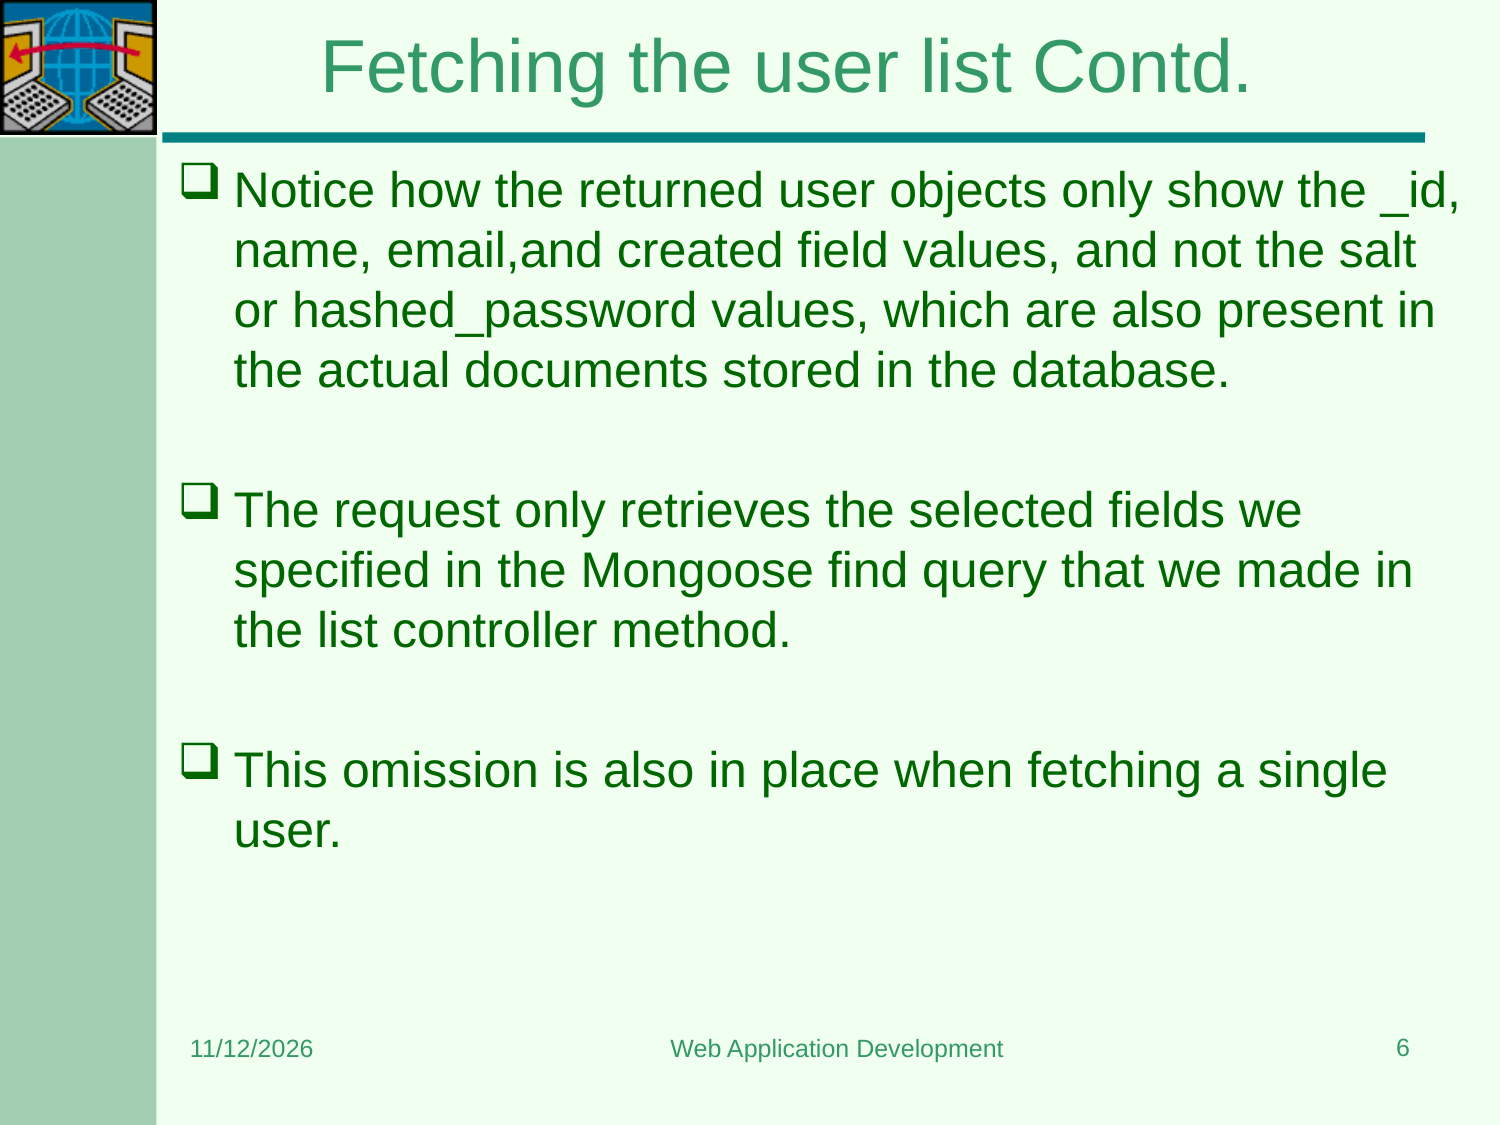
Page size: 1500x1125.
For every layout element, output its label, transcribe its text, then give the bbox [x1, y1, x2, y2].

list Notice how the returned user objects only show the _id, name, email,and created field values, and not the salt or hashed_password values, which are also present in the actual documents stored in the database. The request only retrieves the selected fields we specified in the Mongoose find query that we made in the list controller method. This omission is also in place when fetching a single user. [162, 149, 1488, 1013]
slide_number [174, 1024, 438, 1104]
slide_number 6 [1237, 1024, 1426, 1103]
title Fetching the user list Contd. [150, 0, 1425, 125]
picture [0, 0, 157, 135]
footer Web Application Development [462, 1024, 1213, 1104]
